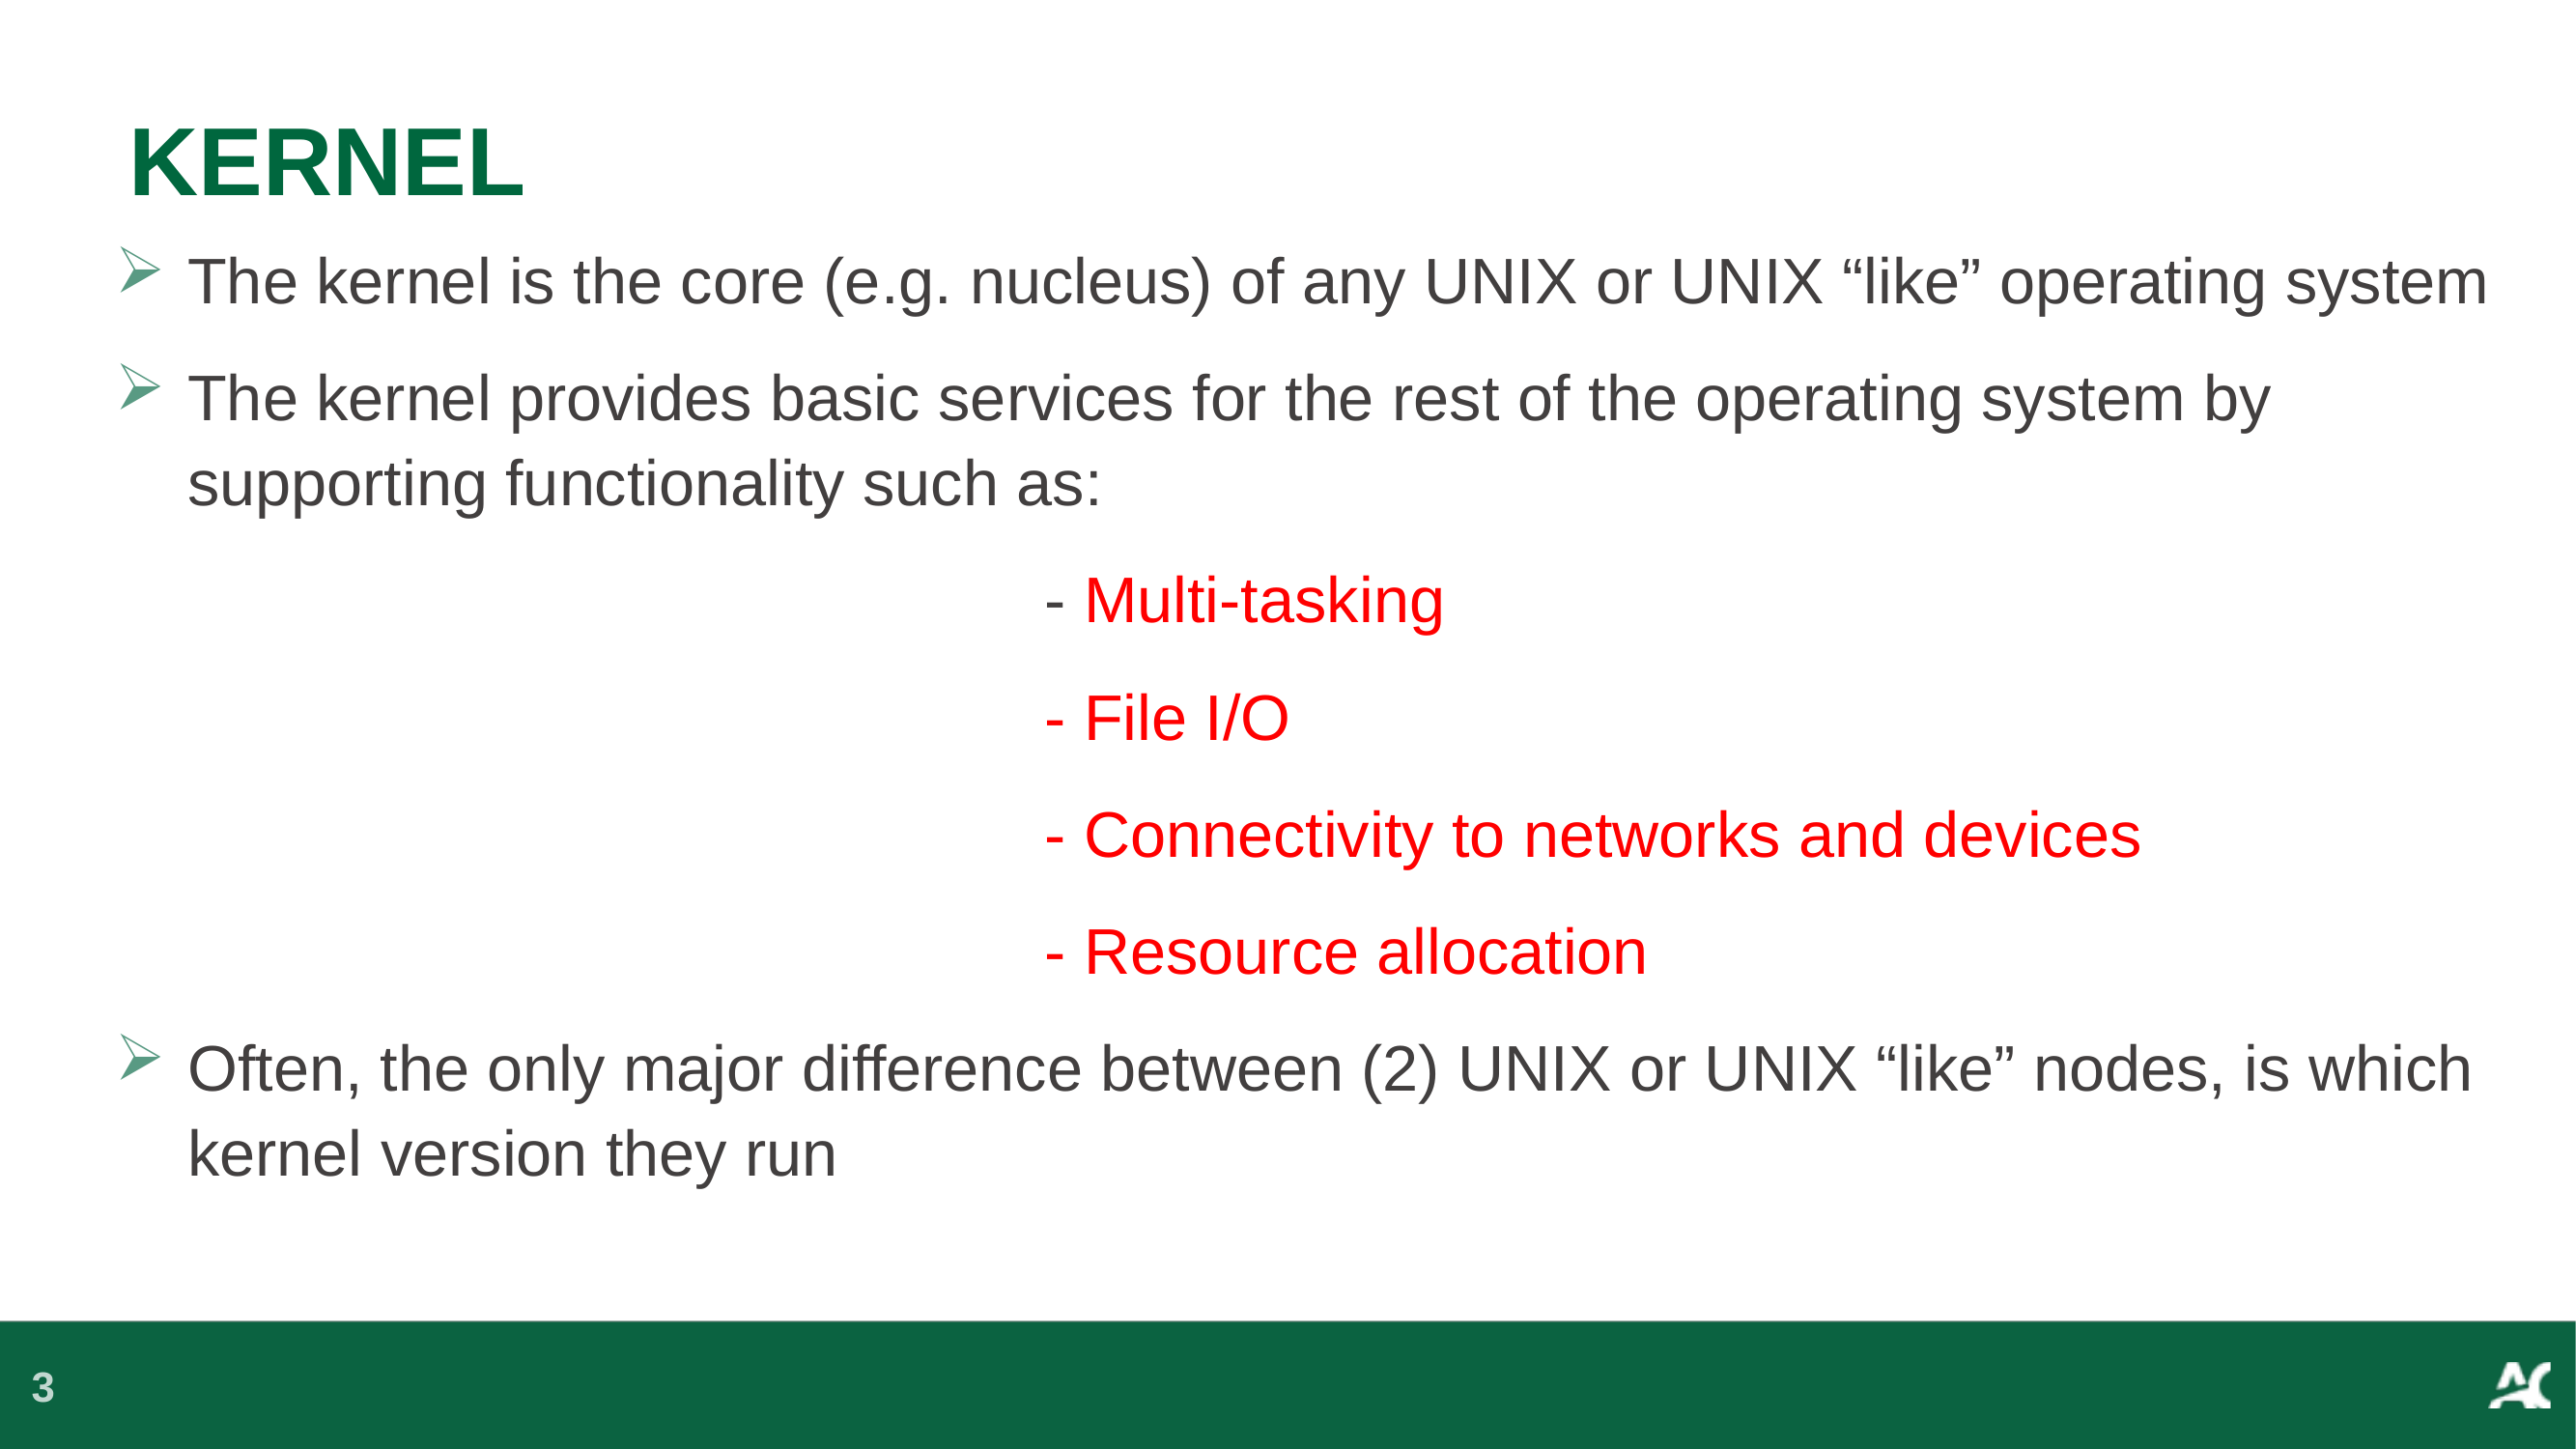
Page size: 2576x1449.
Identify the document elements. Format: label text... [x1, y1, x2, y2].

list The kernel is the core (e.g. nucleus) of any UNIX or UNIX “like” operating system The kernel provides basic services for the rest of the operating system by supporting functionality such as: - Multi-tasking - File I/O - Connectivity to networks and devices - Resource allocation Often, the only major difference between (2) UNIX or UNIX “like” nodes, is which kernel version they run [115, 231, 2559, 1045]
title KERNEL [128, 122, 1630, 231]
slide_number 3 [31, 1346, 116, 1424]
